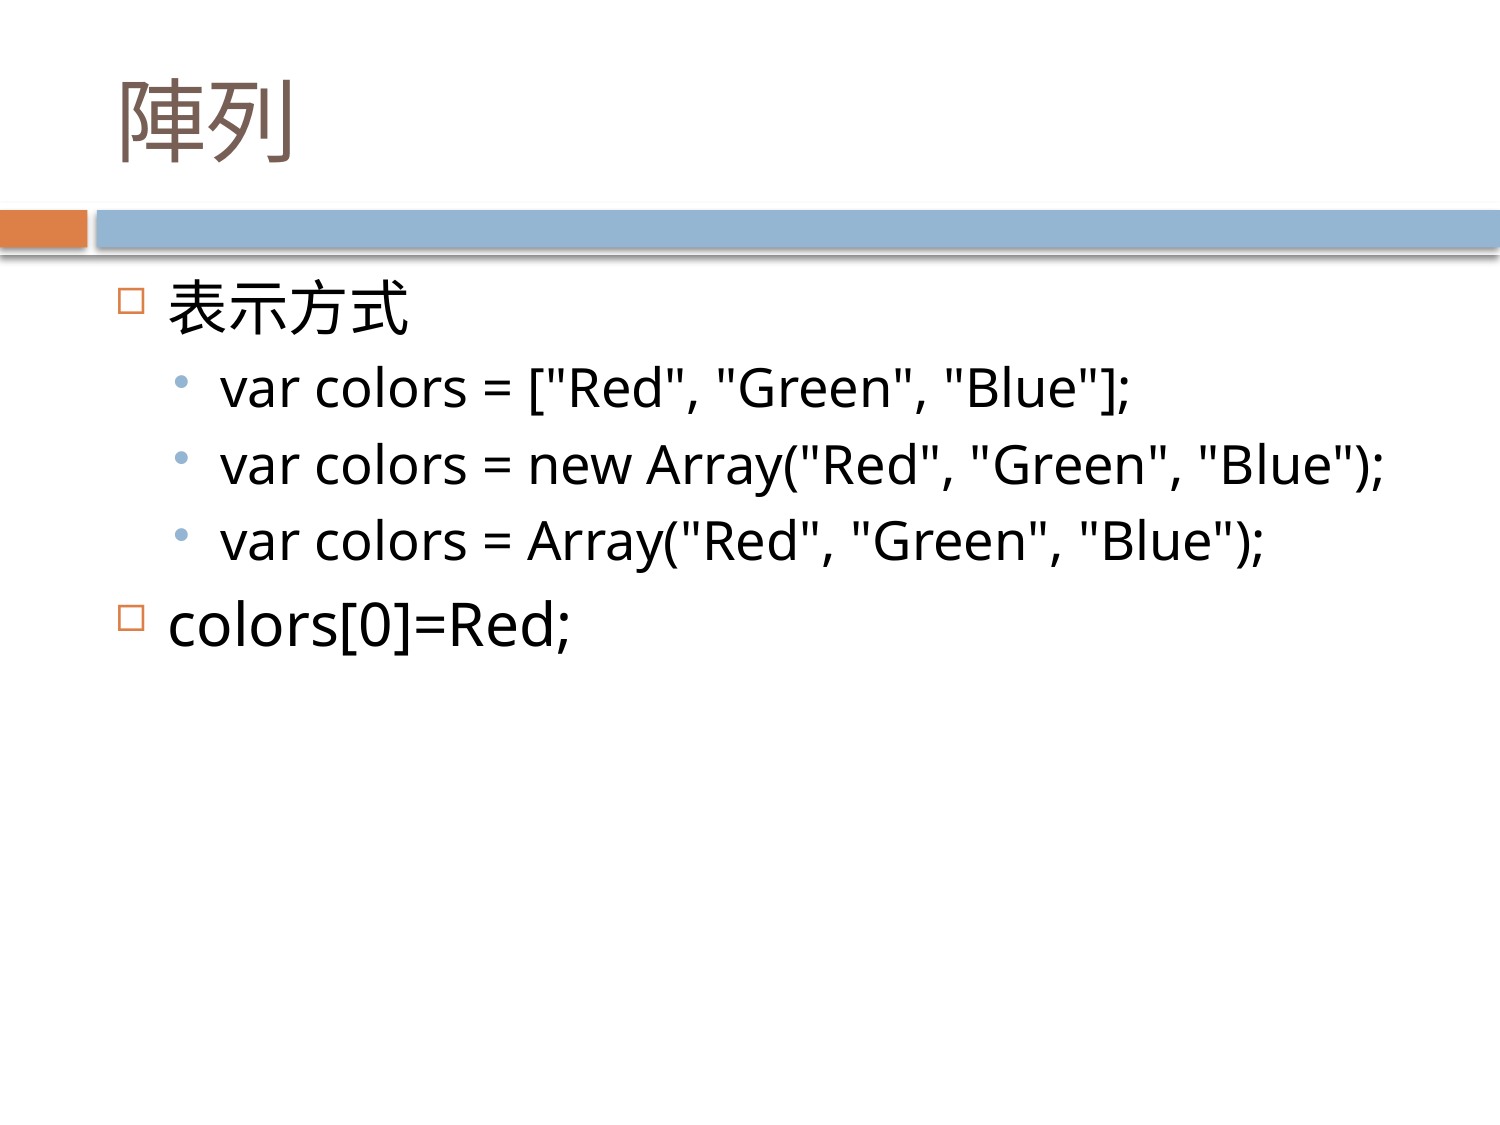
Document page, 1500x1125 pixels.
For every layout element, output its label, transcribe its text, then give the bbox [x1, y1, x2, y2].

title 陣列 [100, 37, 1438, 200]
list 表示方式 var colors = ["Red", "Green", "Blue"]; var colors = new Array("Red", "Green", "Blue"); var colors = Array("Red", "Green", "Blue"); colors[0]=Red; [100, 262, 1438, 1000]
